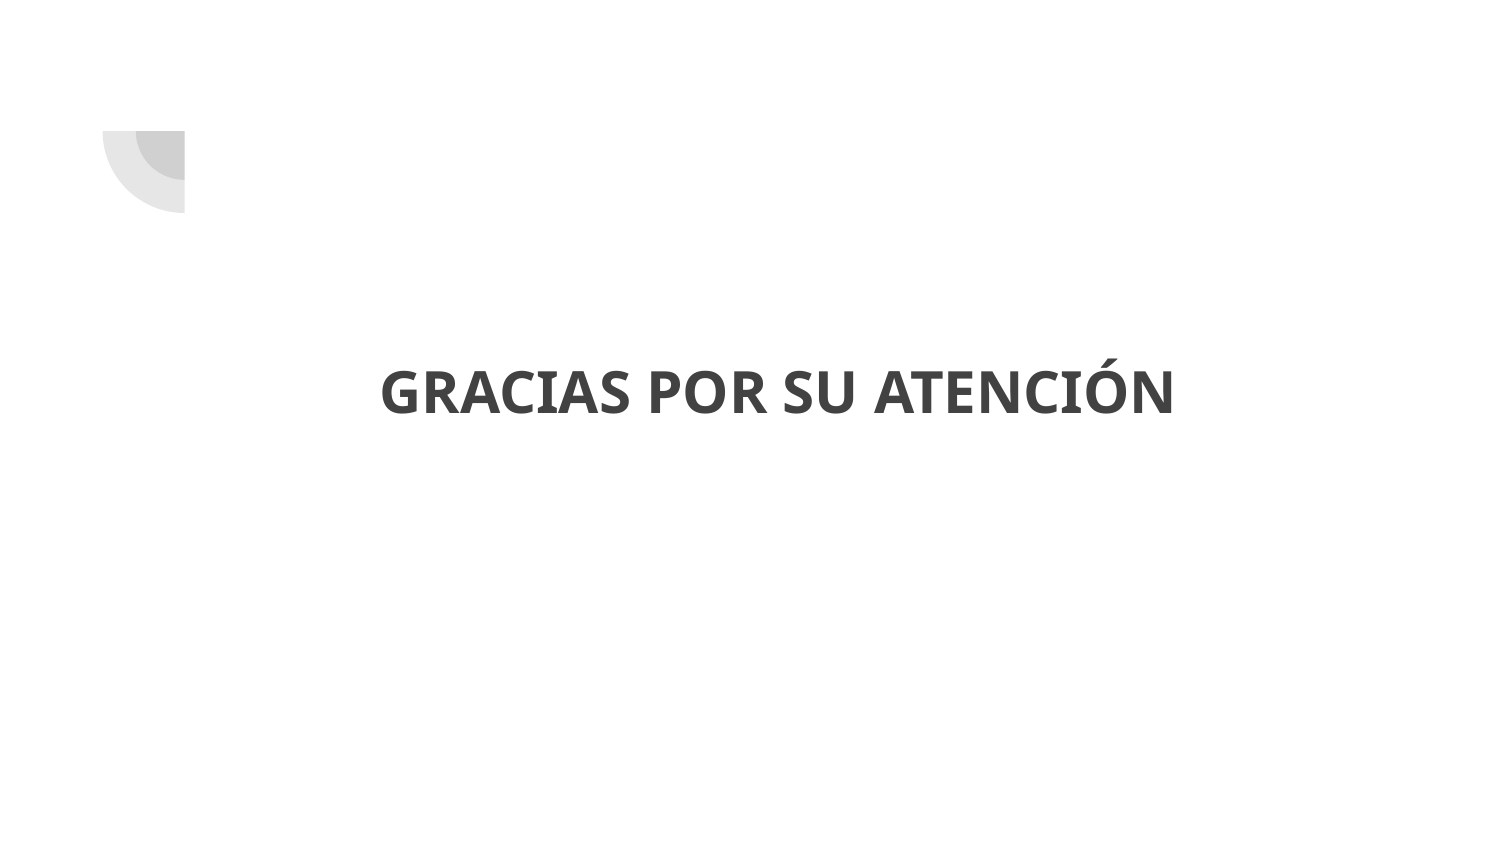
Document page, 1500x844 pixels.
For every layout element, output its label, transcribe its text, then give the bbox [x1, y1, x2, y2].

title GRACIAS POR SU ATENCIÓN [201, 339, 1355, 504]
